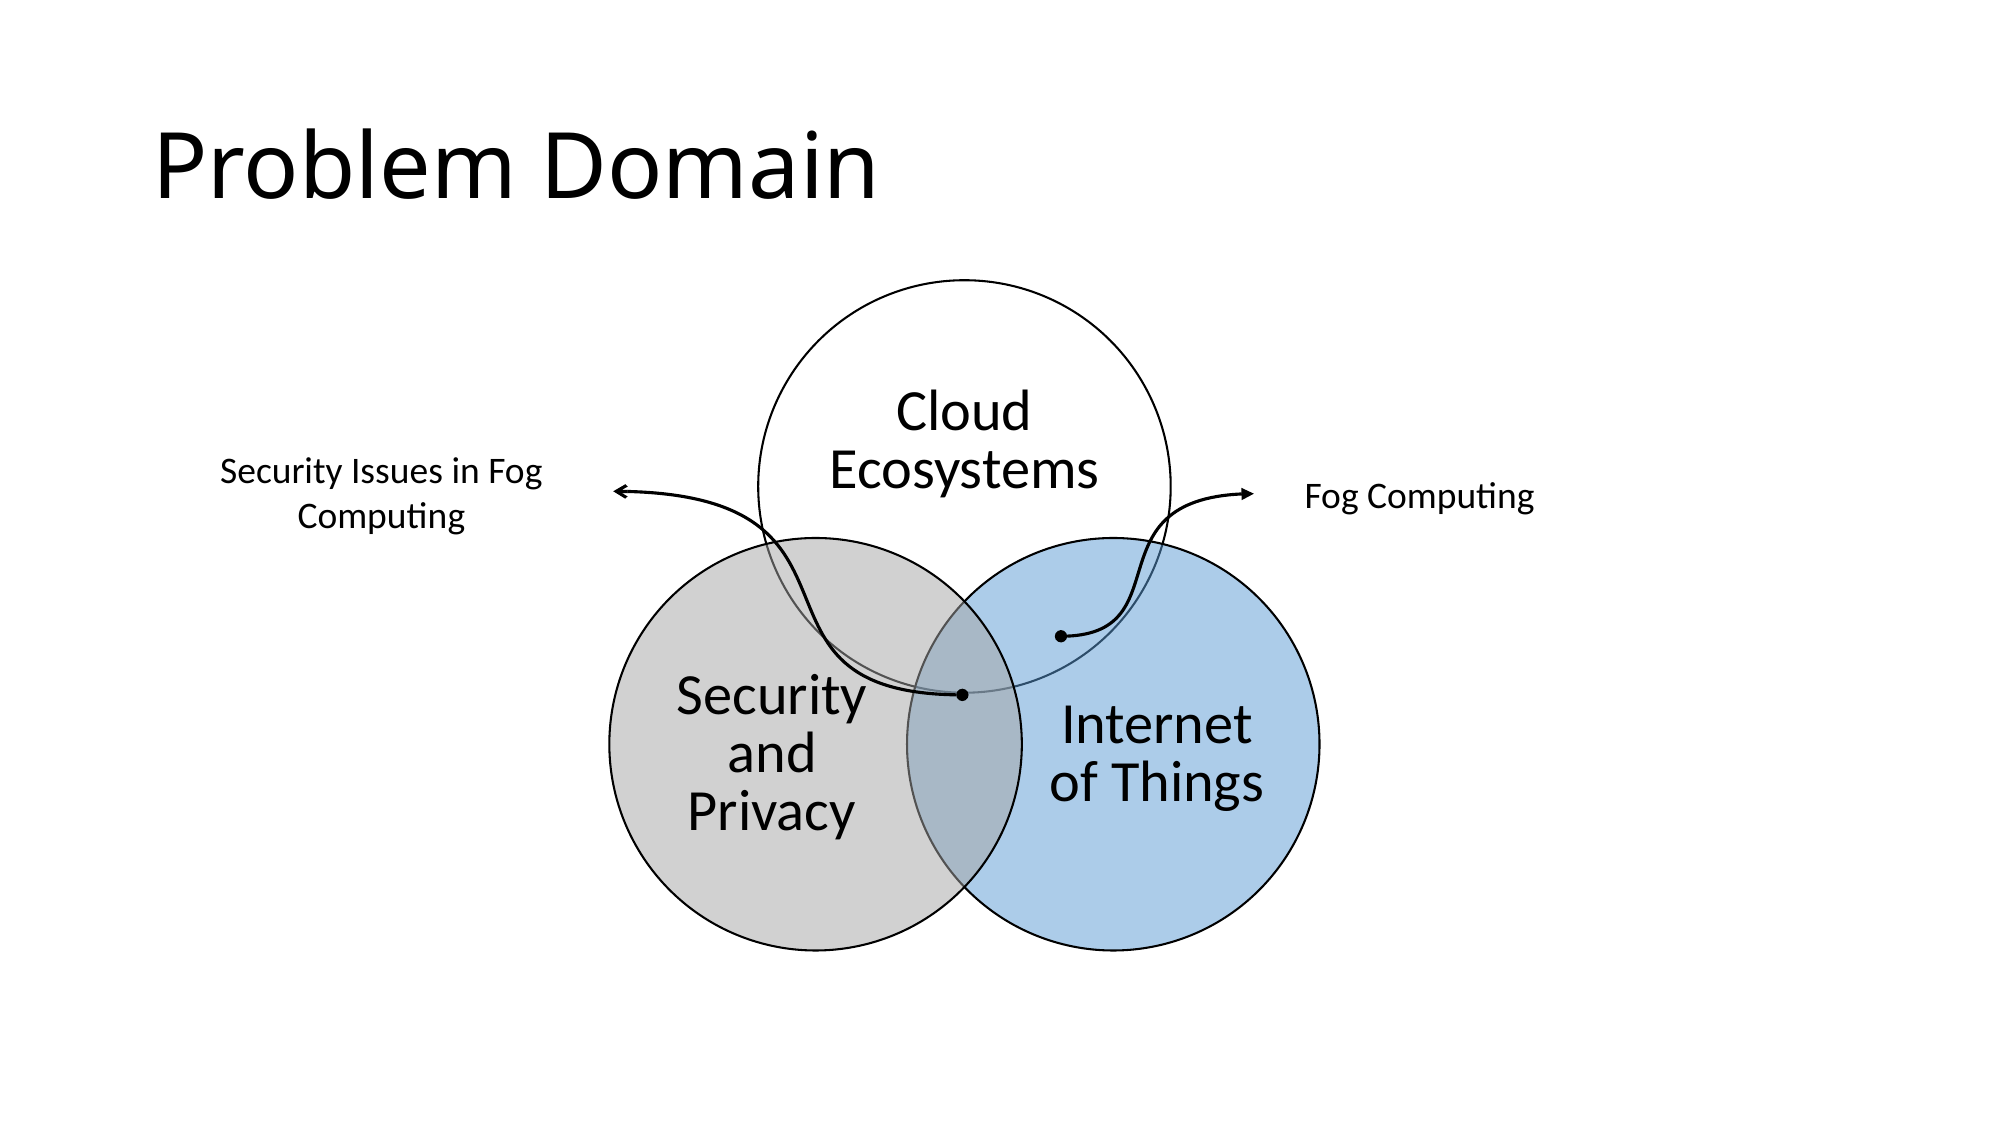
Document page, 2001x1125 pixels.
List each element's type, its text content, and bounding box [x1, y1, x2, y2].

title Problem Domain [137, 59, 1863, 278]
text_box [149, 402, 963, 695]
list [116, 314, 1813, 1003]
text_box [1060, 429, 1586, 637]
